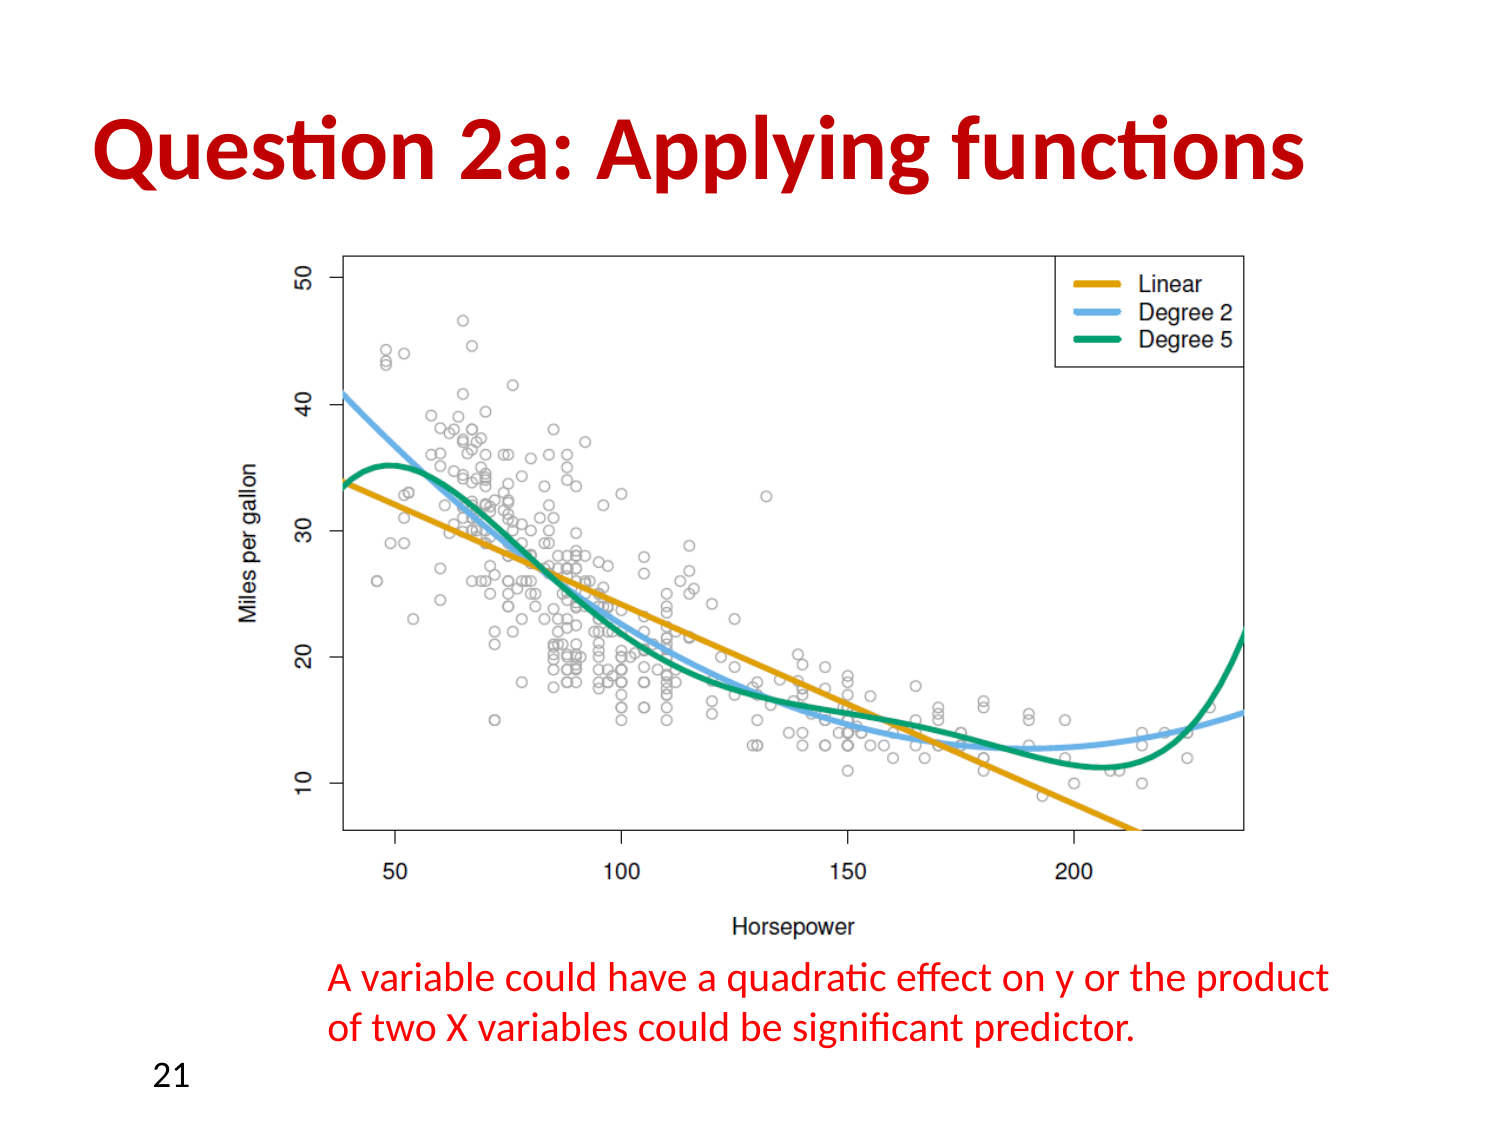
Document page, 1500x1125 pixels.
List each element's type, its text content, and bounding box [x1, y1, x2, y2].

slide_number 21 [137, 1042, 488, 1103]
title Question 2a: Applying functions [24, 49, 1375, 237]
text_box A variable could have a quadratic effect on y or the product of two X variables could be significant predictor. [312, 942, 1363, 1058]
picture [199, 212, 1314, 944]
